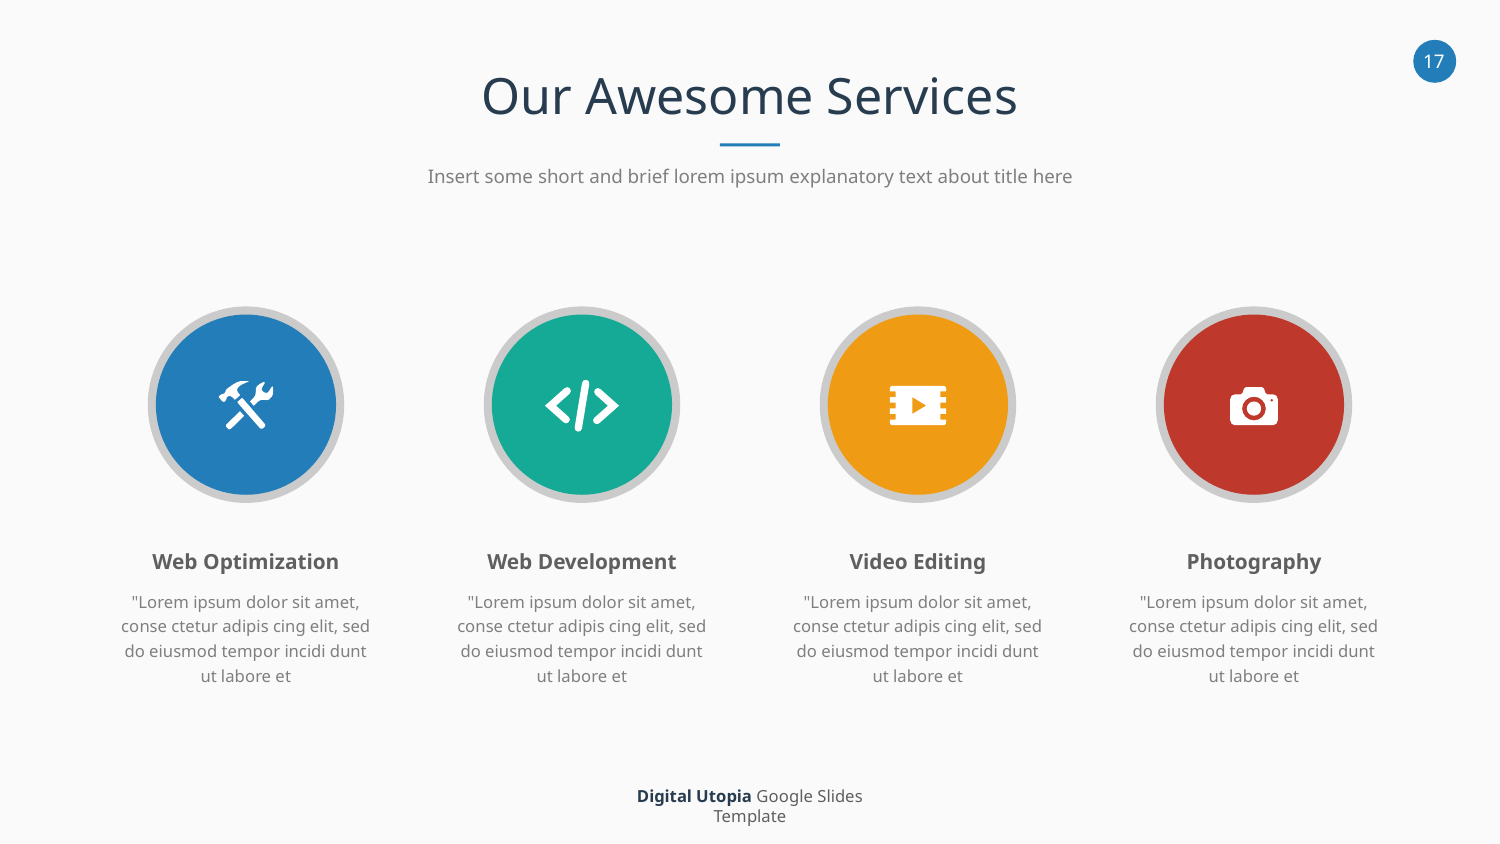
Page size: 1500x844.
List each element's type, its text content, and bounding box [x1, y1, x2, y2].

list Our Awesome Services [112, 64, 1388, 131]
text_box "Lorem ipsum dolor sit amet, conse ctetur adipis cing elit, sed do eiusmod tempor incidi dunt ut labore et [1128, 586, 1380, 688]
text_box Video Editing [791, 548, 1044, 575]
text_box Web Development [456, 548, 708, 575]
text_box "Lorem ipsum dolor sit amet, conse ctetur adipis cing elit, sed do eiusmod tempor incidi dunt ut labore et [456, 586, 708, 688]
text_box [819, 306, 1017, 504]
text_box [1155, 306, 1353, 504]
text_box Photography [1128, 548, 1380, 575]
text_box "Lorem ipsum dolor sit amet, conse ctetur adipis cing elit, sed do eiusmod tempor incidi dunt ut labore et [792, 586, 1044, 688]
text_box "Lorem ipsum dolor sit amet, conse ctetur adipis cing elit, sed do eiusmod tempor incidi dunt ut labore et [120, 586, 372, 688]
text_box Web Optimization [120, 548, 372, 575]
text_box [147, 306, 345, 504]
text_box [483, 306, 681, 504]
list Insert some short and brief lorem ipsum explanatory text about title here [112, 164, 1388, 190]
